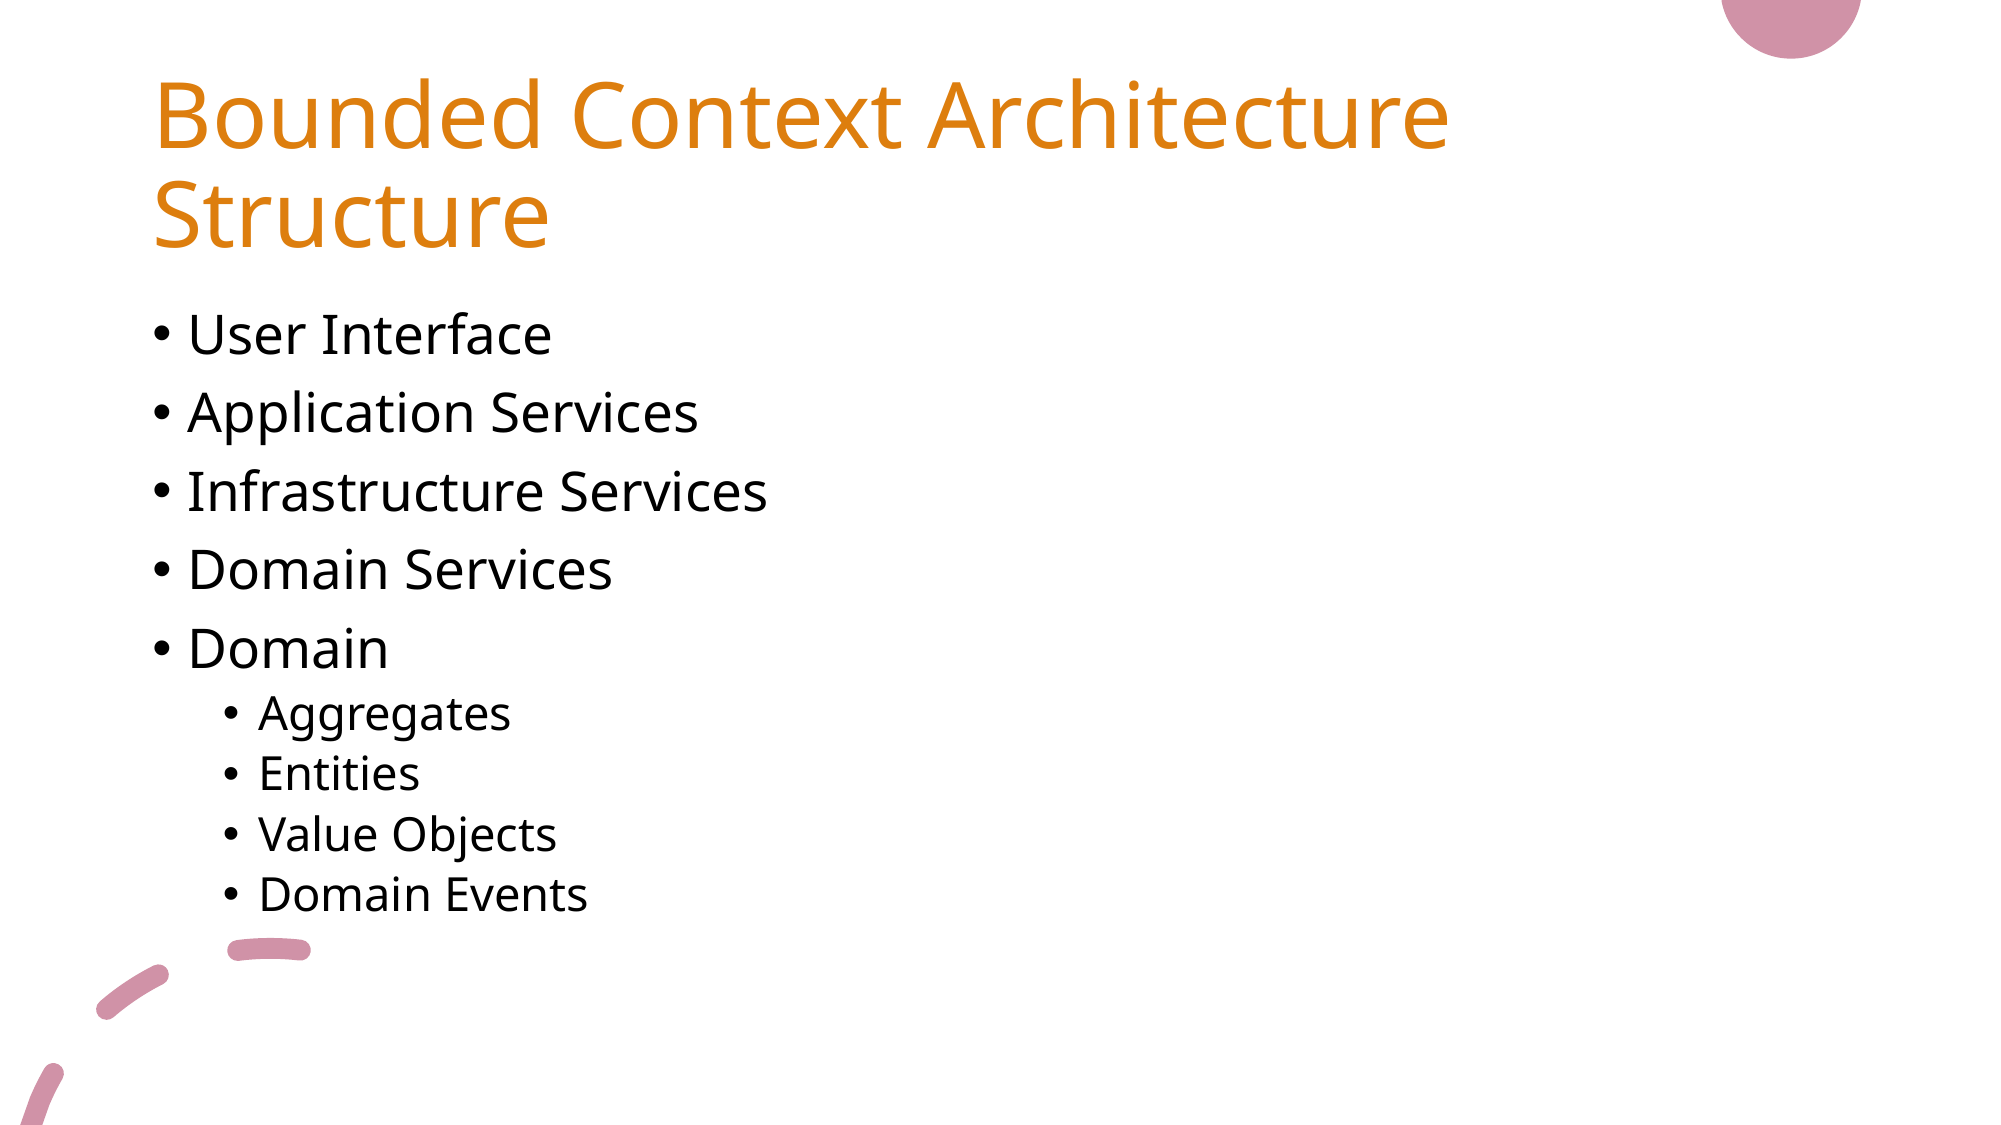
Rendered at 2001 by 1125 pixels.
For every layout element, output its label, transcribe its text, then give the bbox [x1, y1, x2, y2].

list User Interface Application Services Infrastructure Services Domain Services Domain Aggregates Entities Value Objects Domain Events [137, 299, 1863, 933]
title Bounded Context Architecture Structure [137, 59, 1863, 278]
